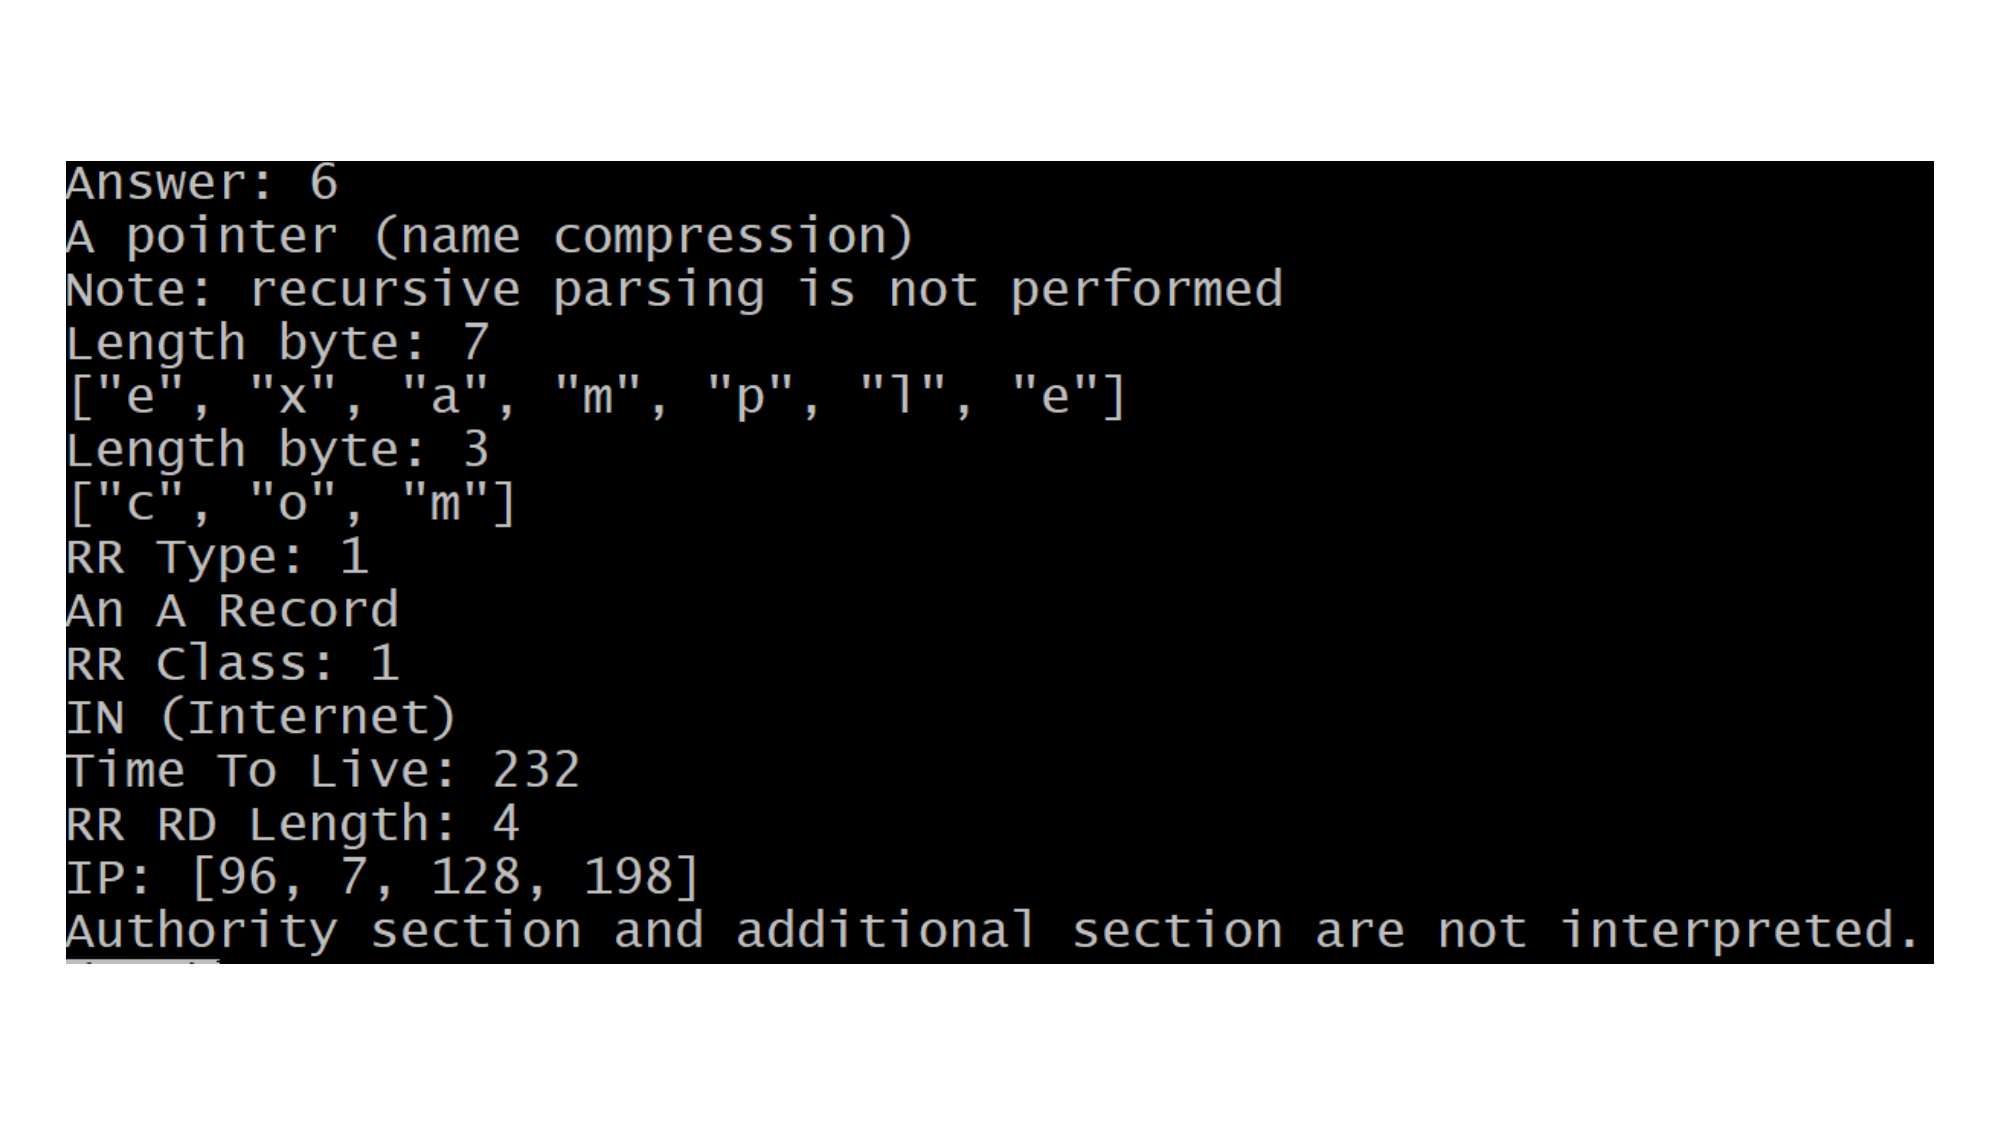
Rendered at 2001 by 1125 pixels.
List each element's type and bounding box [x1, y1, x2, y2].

picture [65, 161, 1934, 964]
